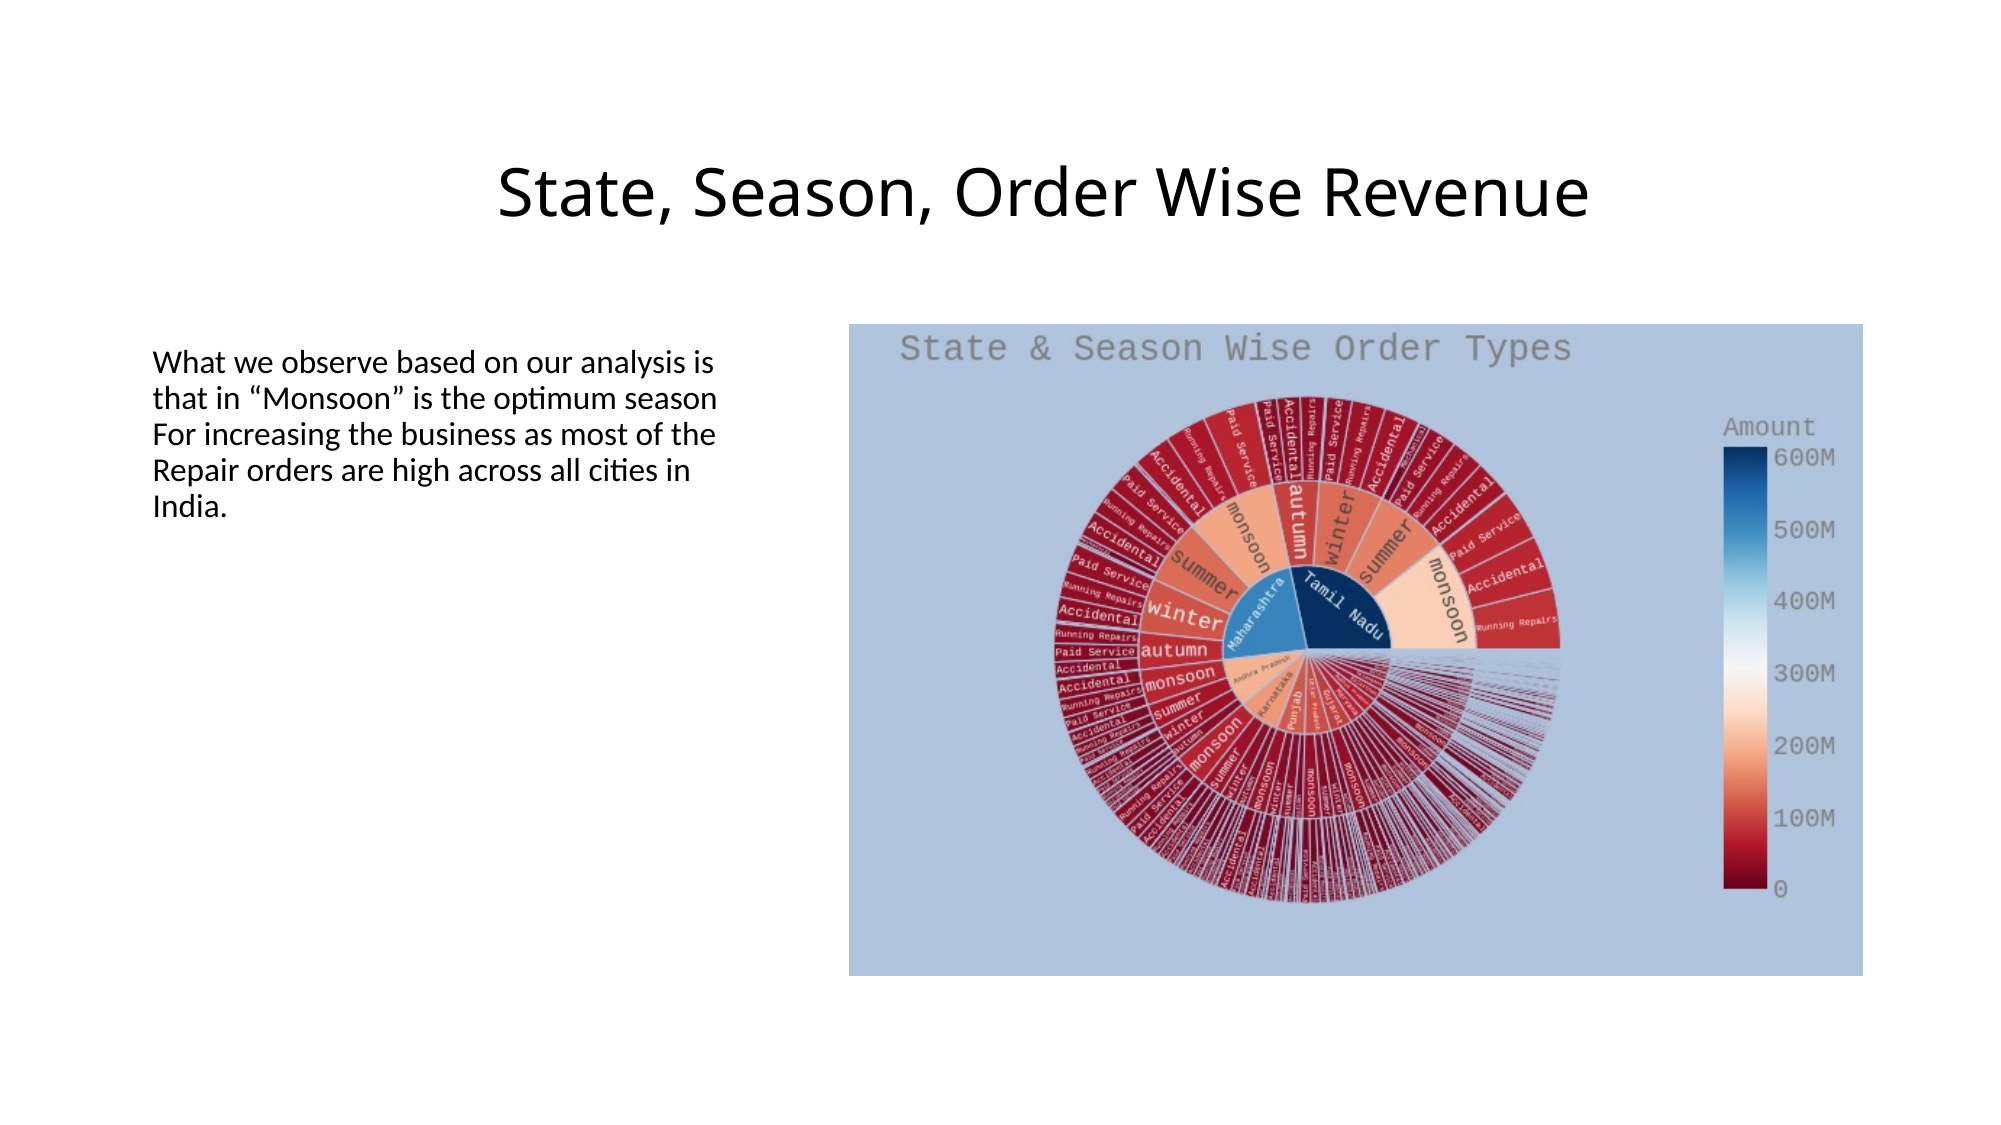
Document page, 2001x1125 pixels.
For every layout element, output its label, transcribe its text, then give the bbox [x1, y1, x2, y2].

title State, Season, Order Wise Revenue [137, 75, 1734, 239]
list What we observe based on our analysis is that in “Monsoon” is the optimum season For increasing the business as most of the Repair orders are high across all cities in India. [137, 337, 783, 963]
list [849, 324, 1863, 976]
